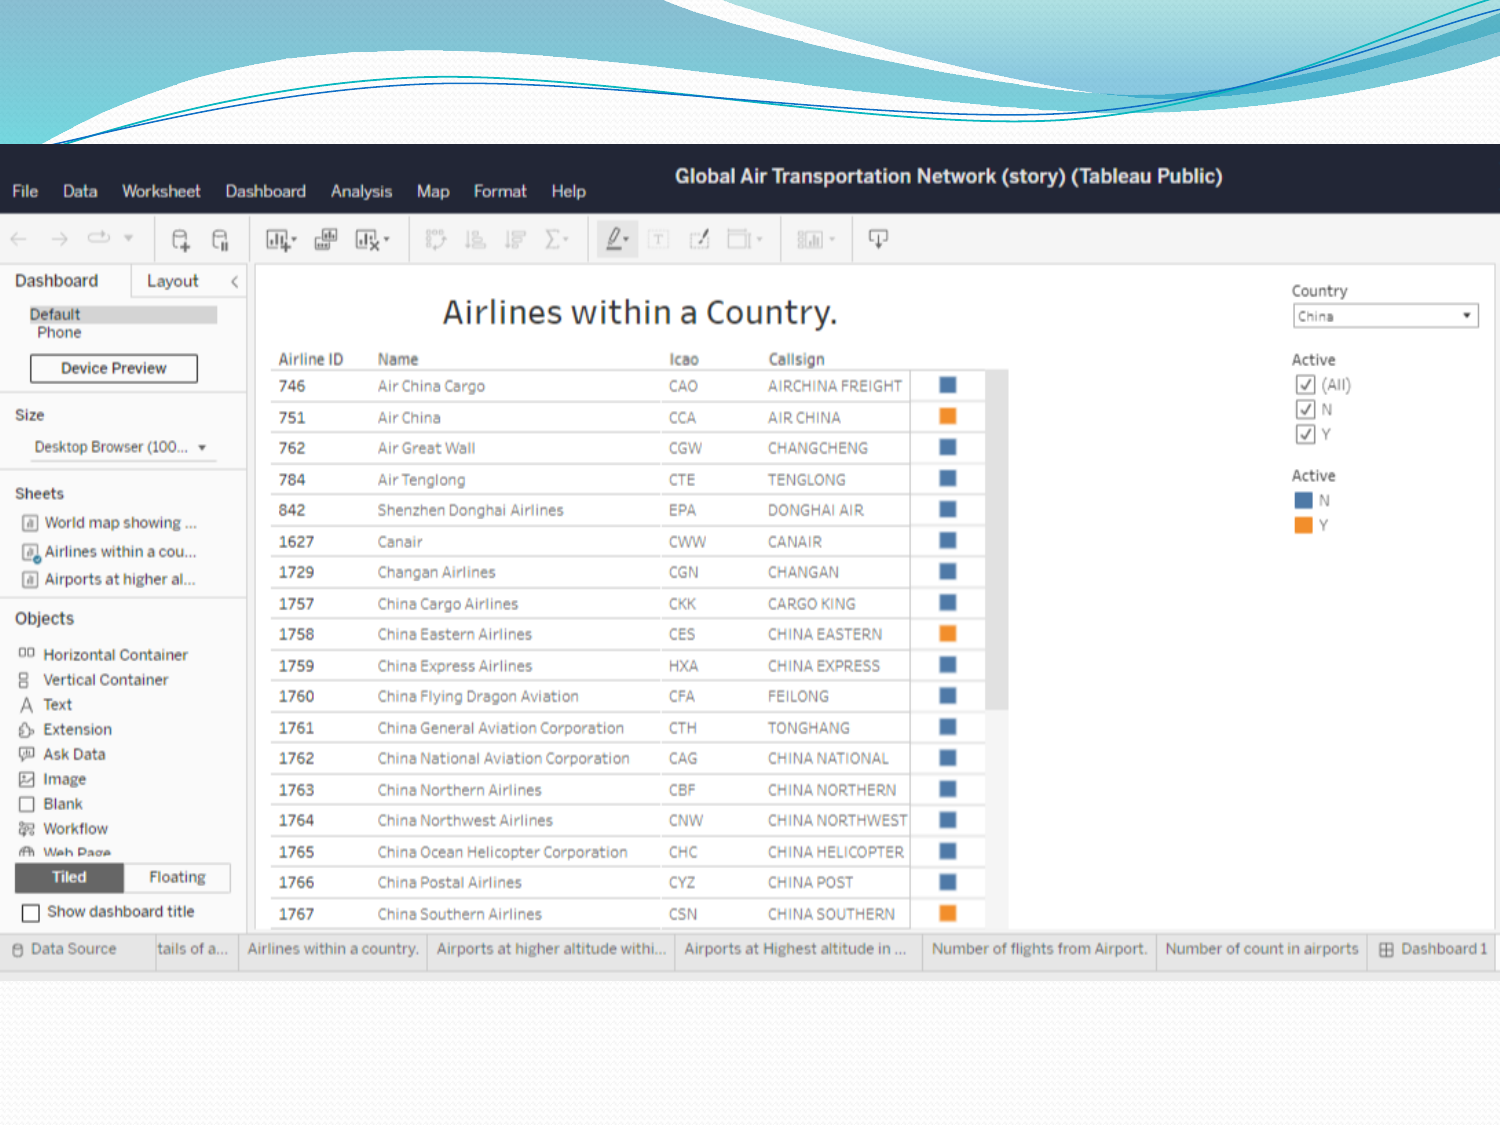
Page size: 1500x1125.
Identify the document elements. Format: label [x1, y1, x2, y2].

picture [0, 144, 1500, 981]
